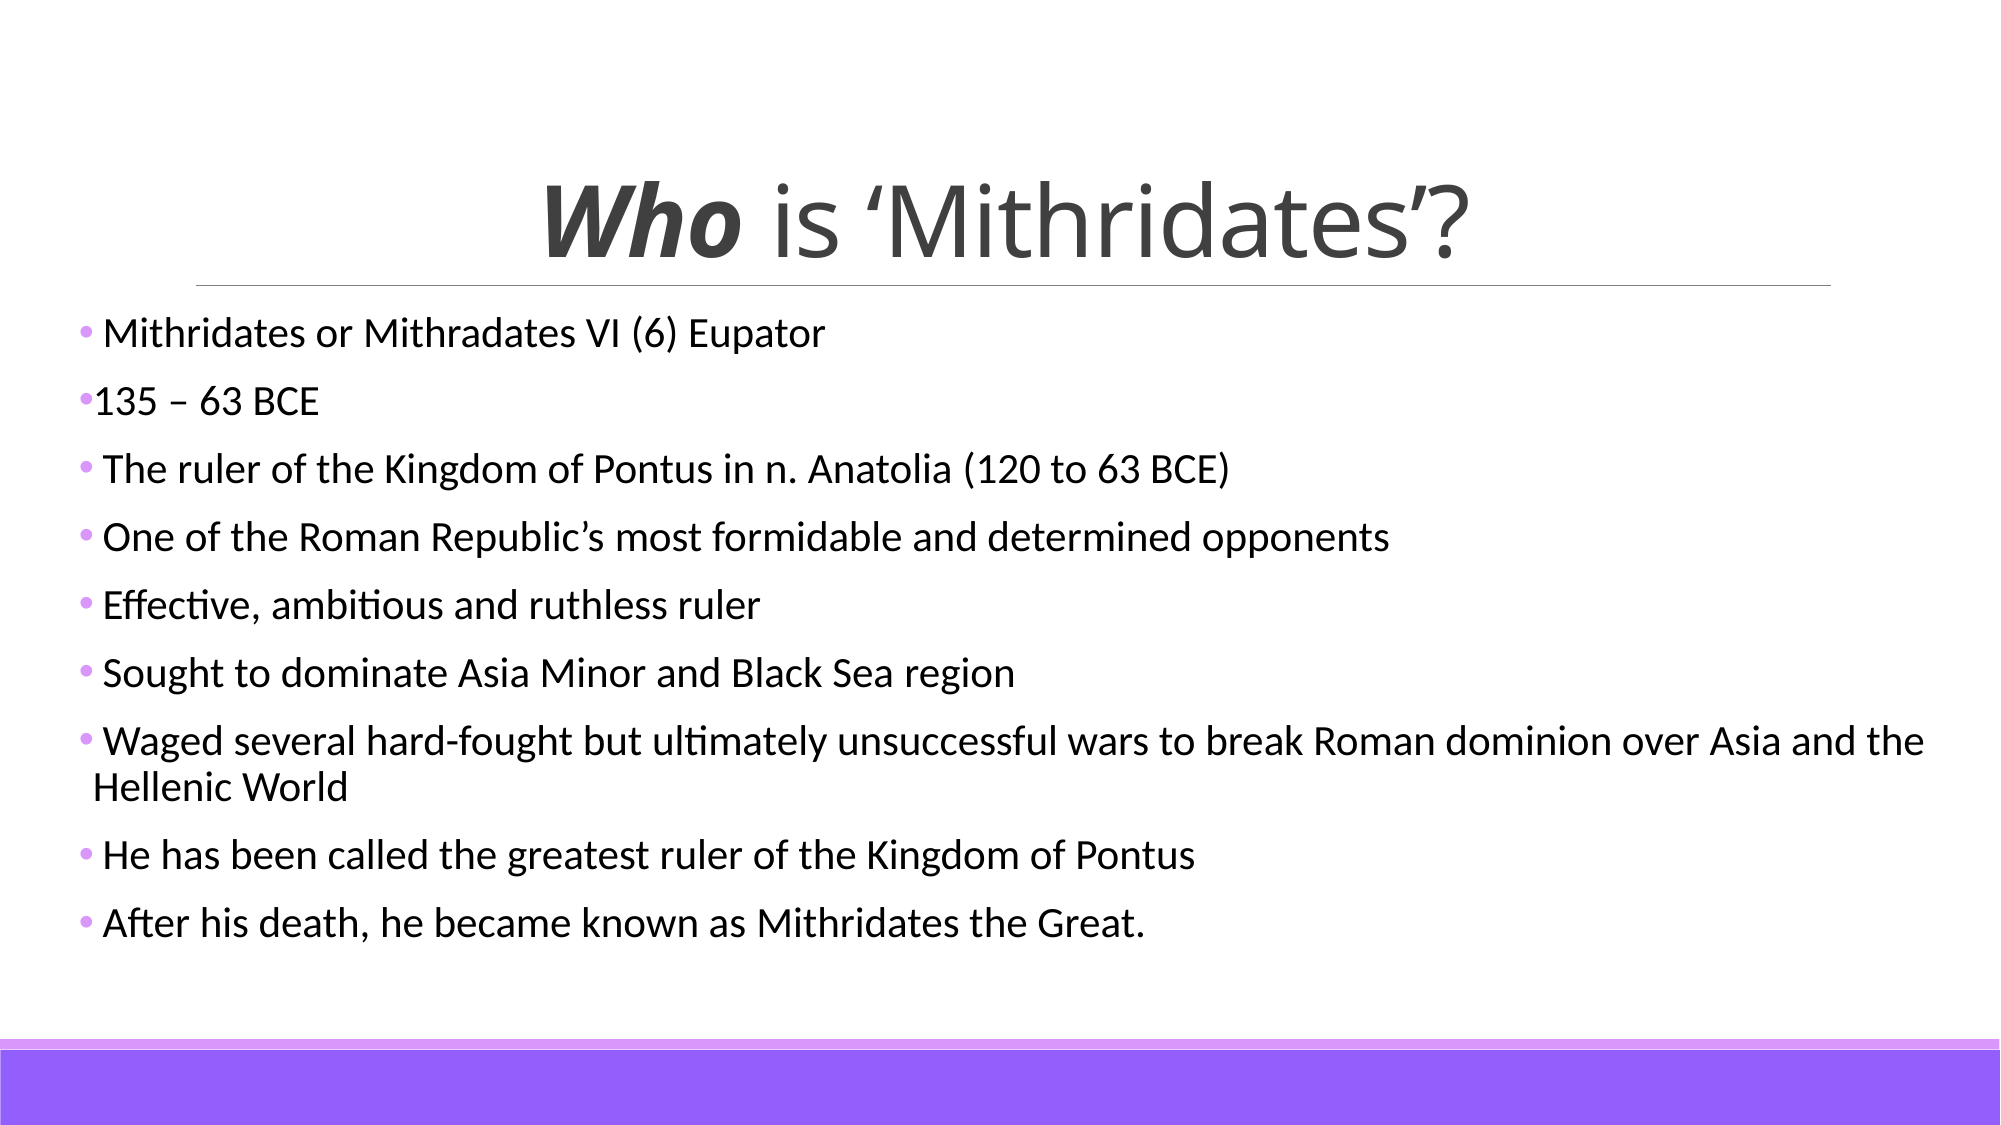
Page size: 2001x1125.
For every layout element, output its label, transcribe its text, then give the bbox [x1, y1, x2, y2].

title Who is ‘Mithridates’? [180, 47, 1830, 285]
list Mithridates or Mithradates VI (6) Eupator 135 – 63 BCE The ruler of the Kingdom of Pontus in n. Anatolia (120 to 63 BCE) One of the Roman Republic’s most formidable and determined opponents Effective, ambitious and ruthless ruler Sought to dominate Asia Minor and Black Sea region Waged several hard-fought but ultimately unsuccessful wars to break Roman dominion over Asia and the Hellenic World He has been called the greatest ruler of the Kingdom of Pontus After his death, he became known as Mithridates the Great. [78, 302, 1954, 963]
